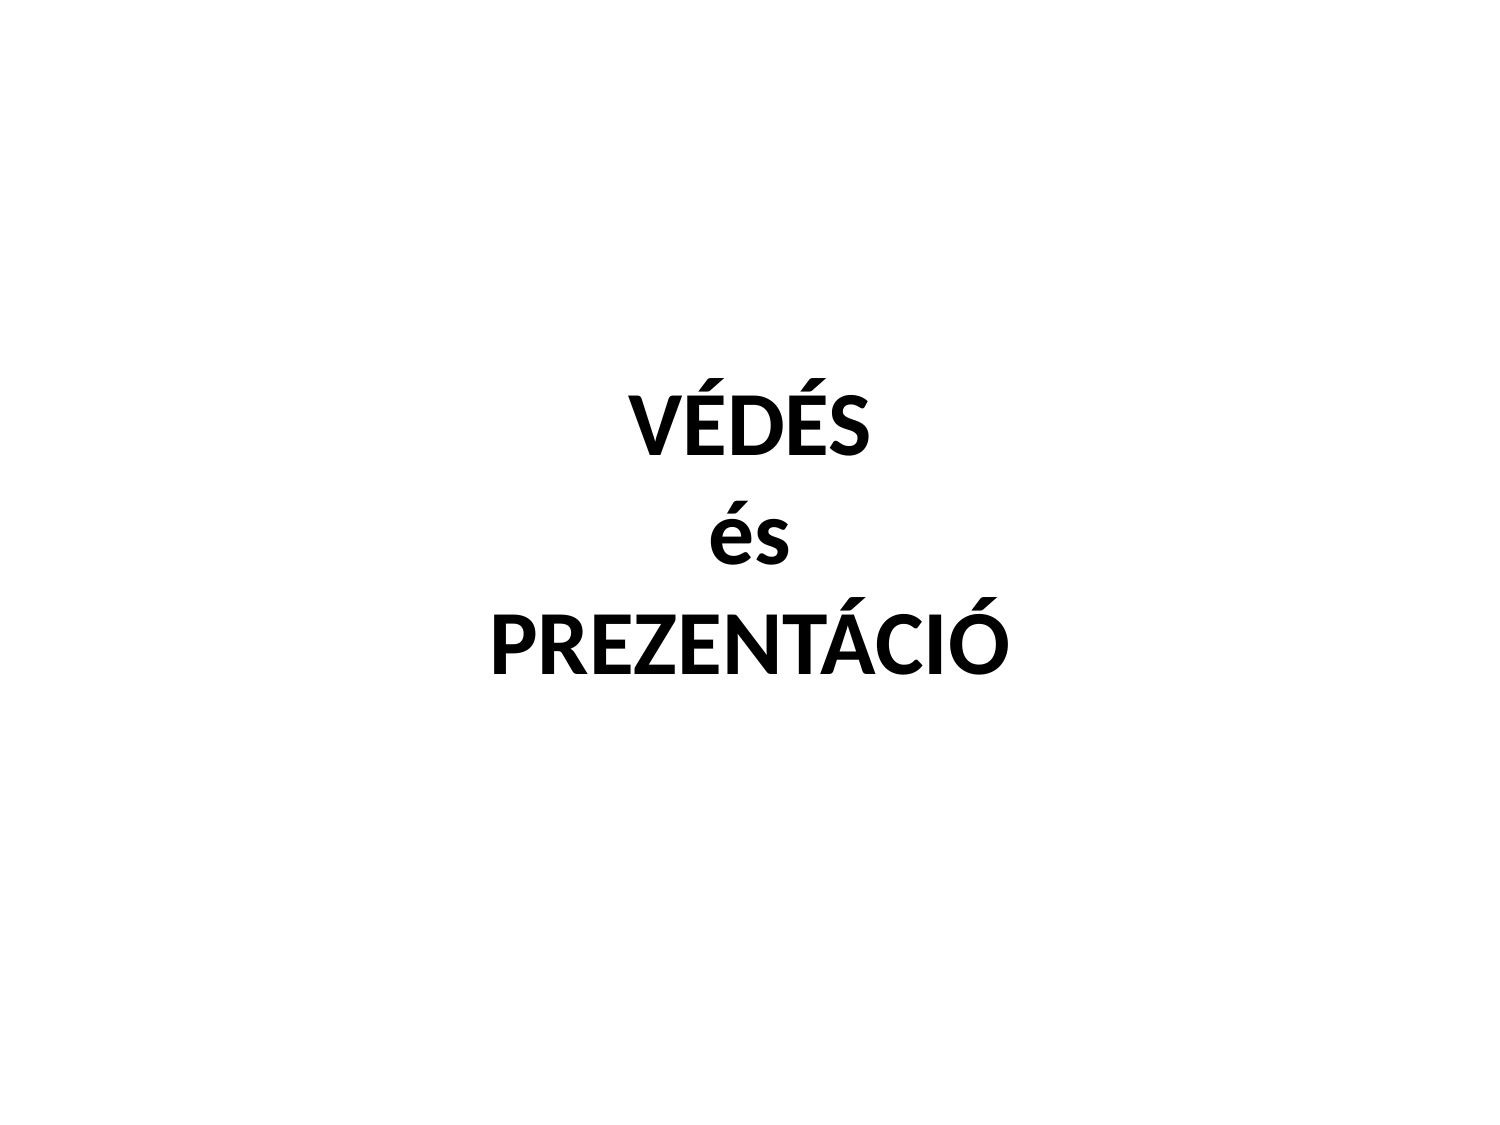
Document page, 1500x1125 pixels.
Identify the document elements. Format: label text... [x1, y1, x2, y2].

title VÉDÉS és PREZENTÁCIÓ [75, 45, 1425, 1012]
